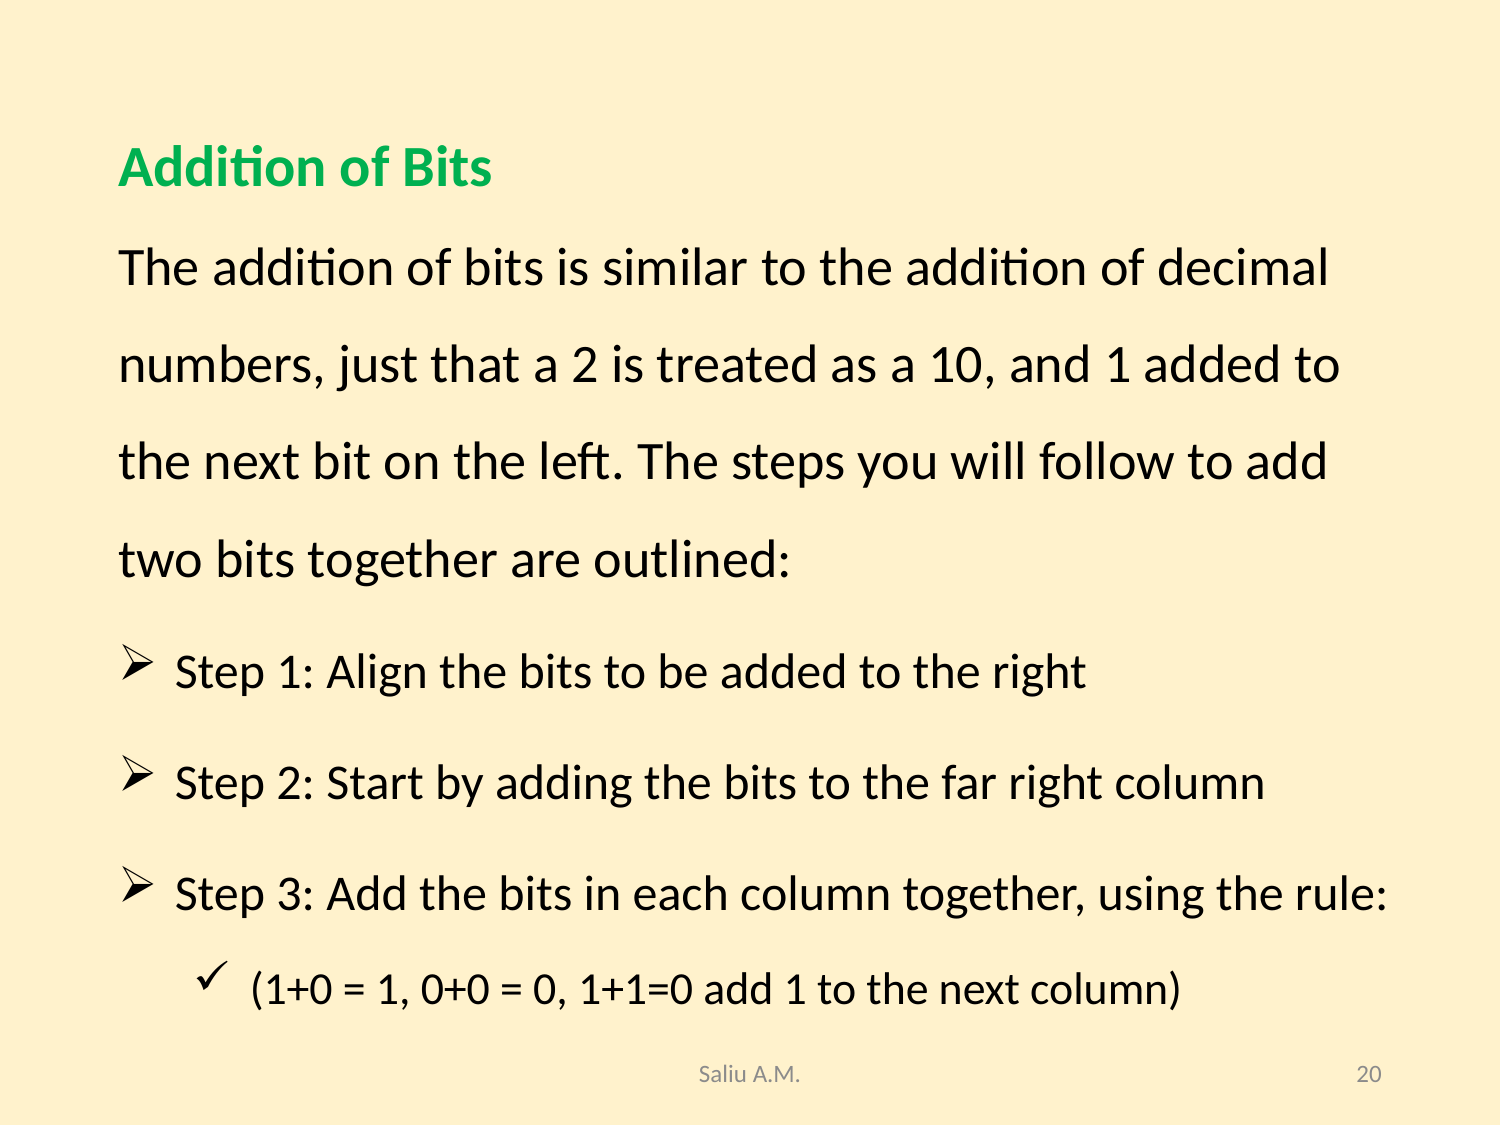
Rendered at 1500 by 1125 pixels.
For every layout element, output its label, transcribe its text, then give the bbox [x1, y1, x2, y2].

footer Saliu A.M. [496, 1042, 1004, 1103]
list Addition of Bits The addition of bits is similar to the addition of decimal numbers, just that a 2 is treated as a 10, and 1 added to the next bit on the left. The steps you will follow to add two bits together are outlined: Step 1: Align the bits to be added to the right Step 2: Start by adding the bits to the far right column Step 3: Add the bits in each column together, using the rule: (1+0 = 1, 0+0 = 0, 1+1=0 add 1 to the next column) [103, 85, 1428, 1062]
slide_number 20 [1059, 1042, 1397, 1103]
